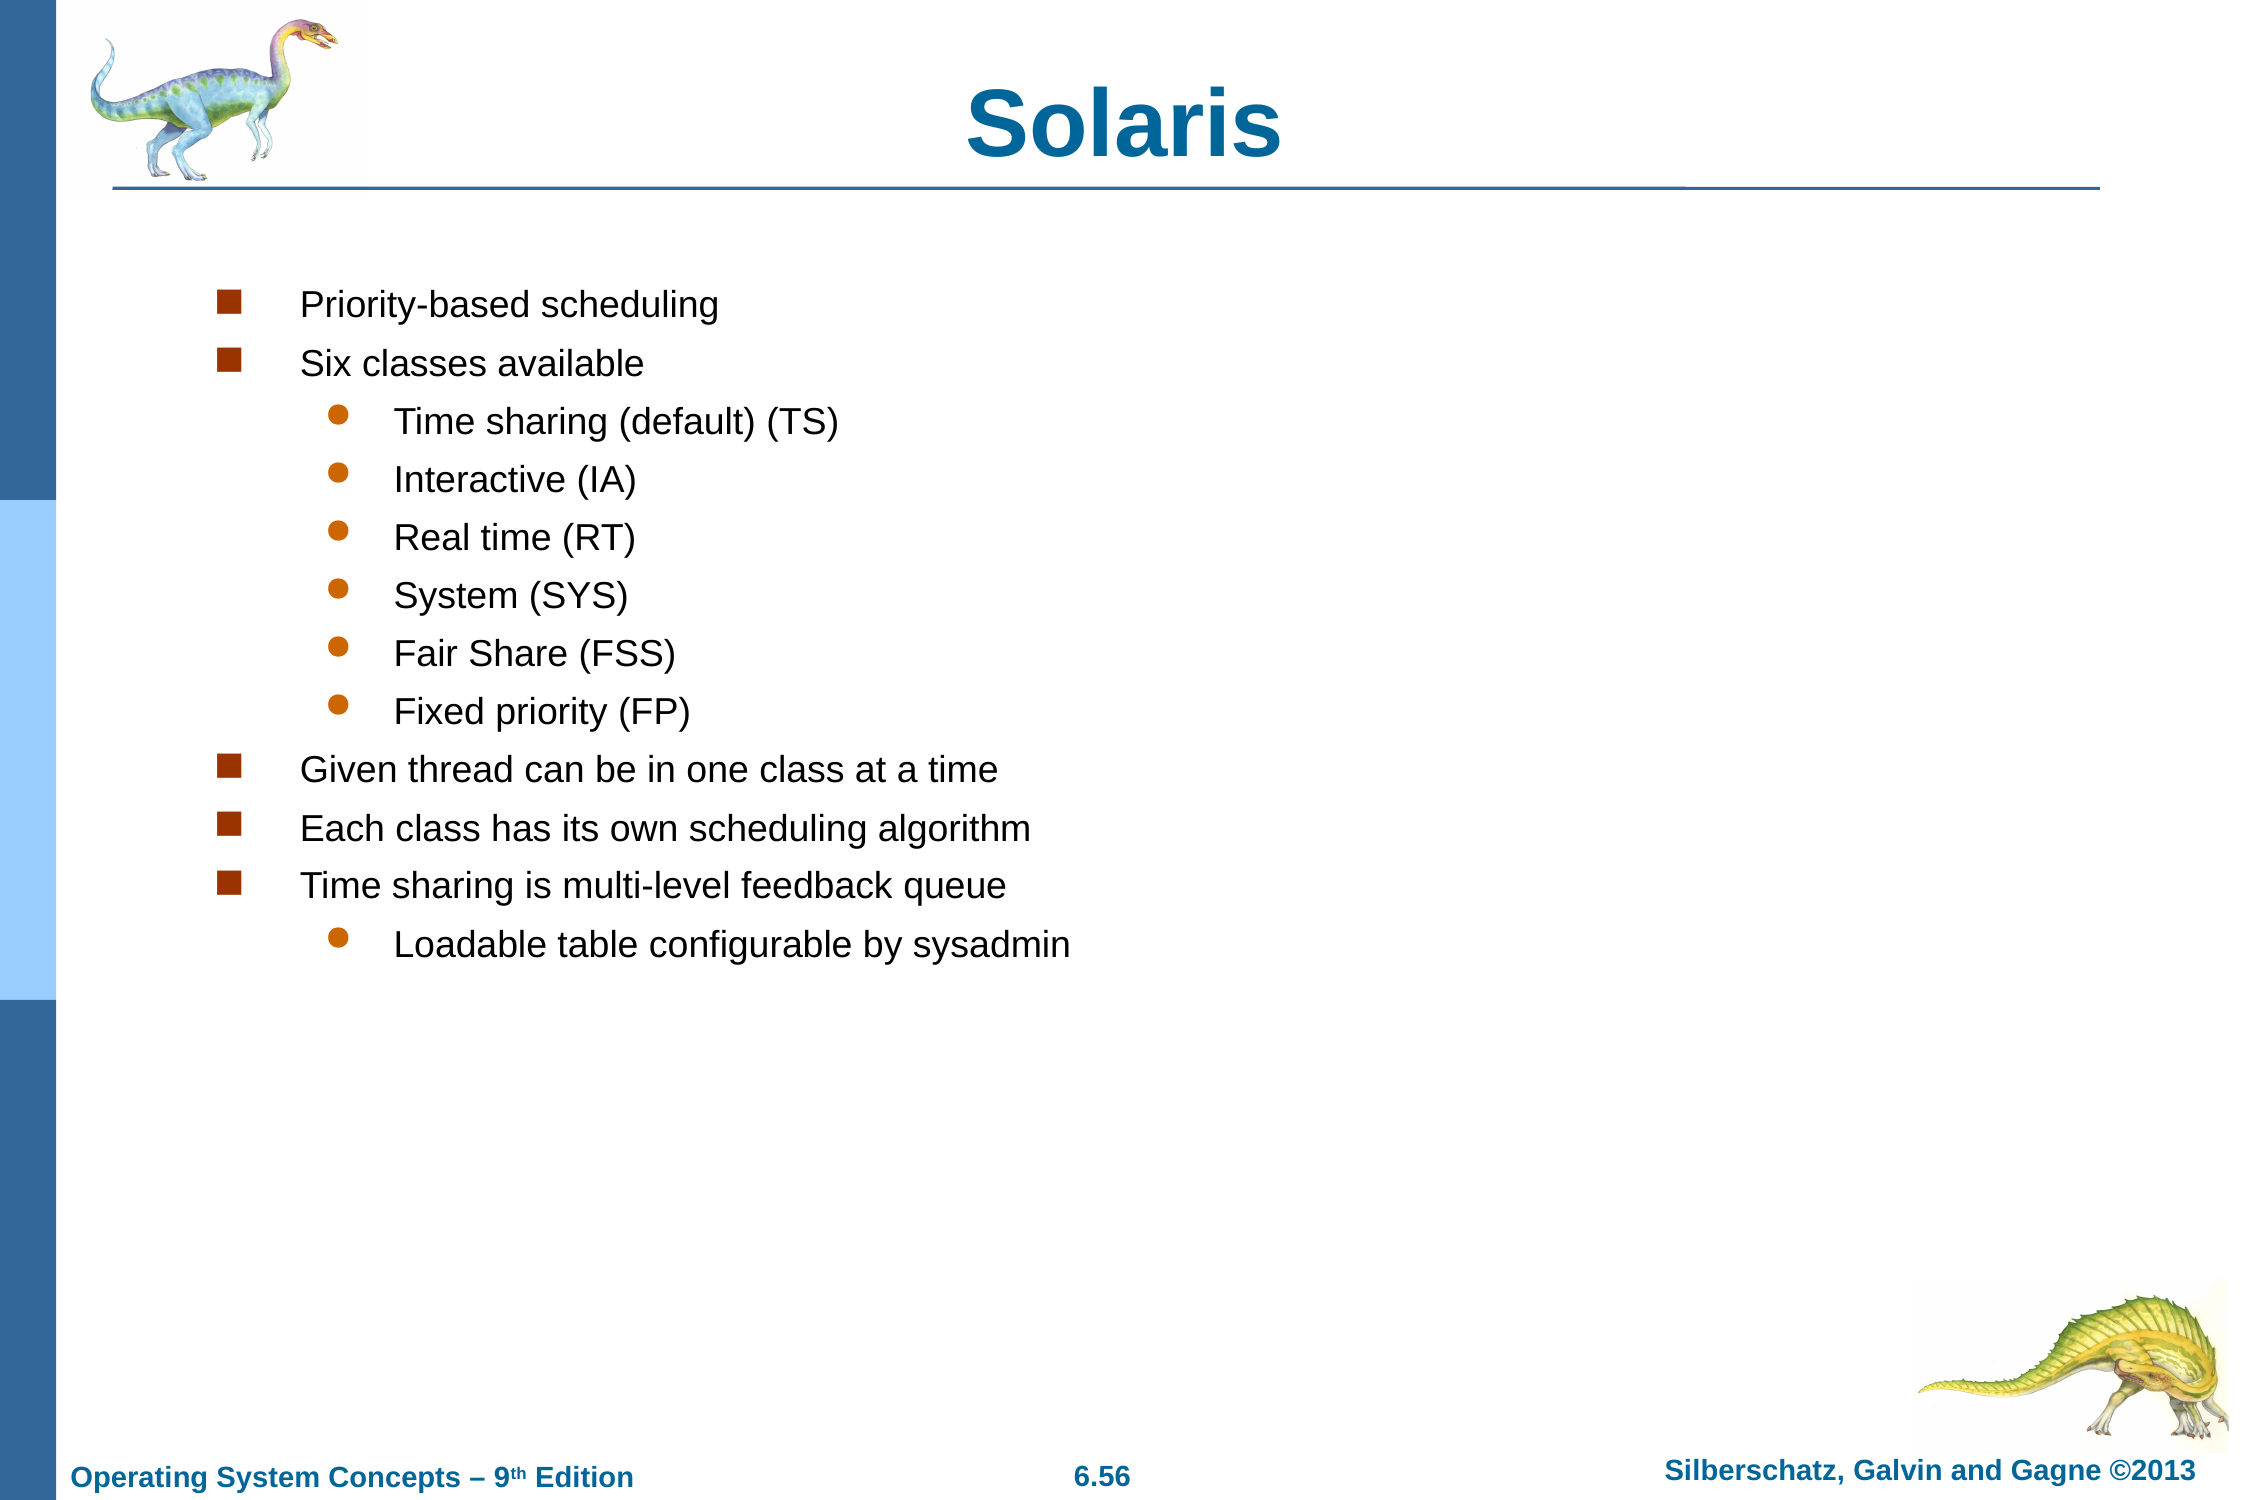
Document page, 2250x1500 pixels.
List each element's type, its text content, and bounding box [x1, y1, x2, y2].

picture [1913, 1279, 2229, 1453]
title Solaris [112, 60, 2138, 187]
list Priority-based scheduling Six classes available Time sharing (default) (TS) Interactive (IA) Real time (RT) System (SYS) Fair Share (FSS) Fixed priority (FP) Given thread can be in one class at a time Each class has its own scheduling algorithm Time sharing is multi-level feedback queue Loadable table configurable by sysadmin [198, 269, 2224, 1261]
picture [70, 0, 365, 199]
